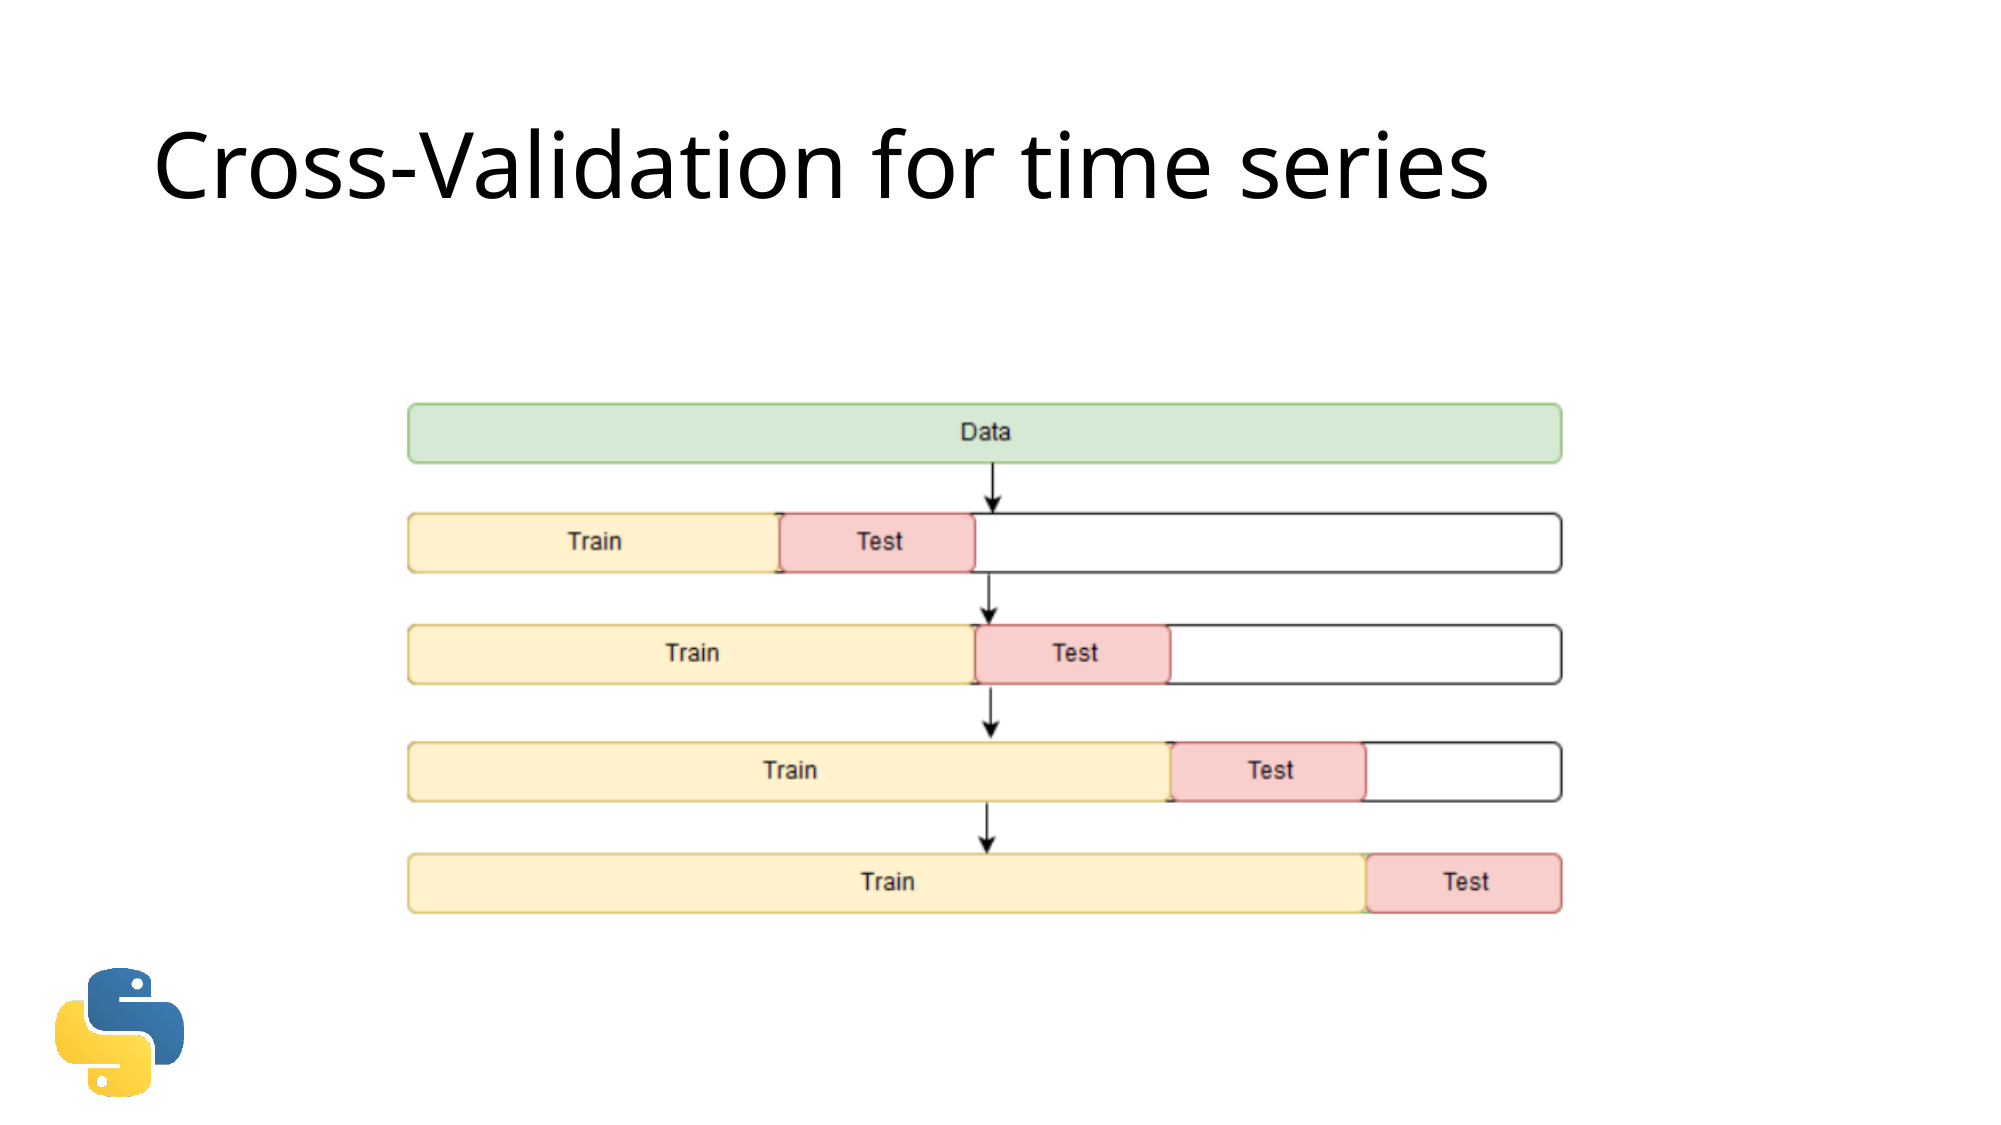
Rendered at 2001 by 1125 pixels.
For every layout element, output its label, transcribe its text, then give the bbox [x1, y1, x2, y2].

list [331, 338, 1669, 975]
title Cross-Validation for time series [137, 59, 1863, 278]
picture [55, 968, 184, 1097]
